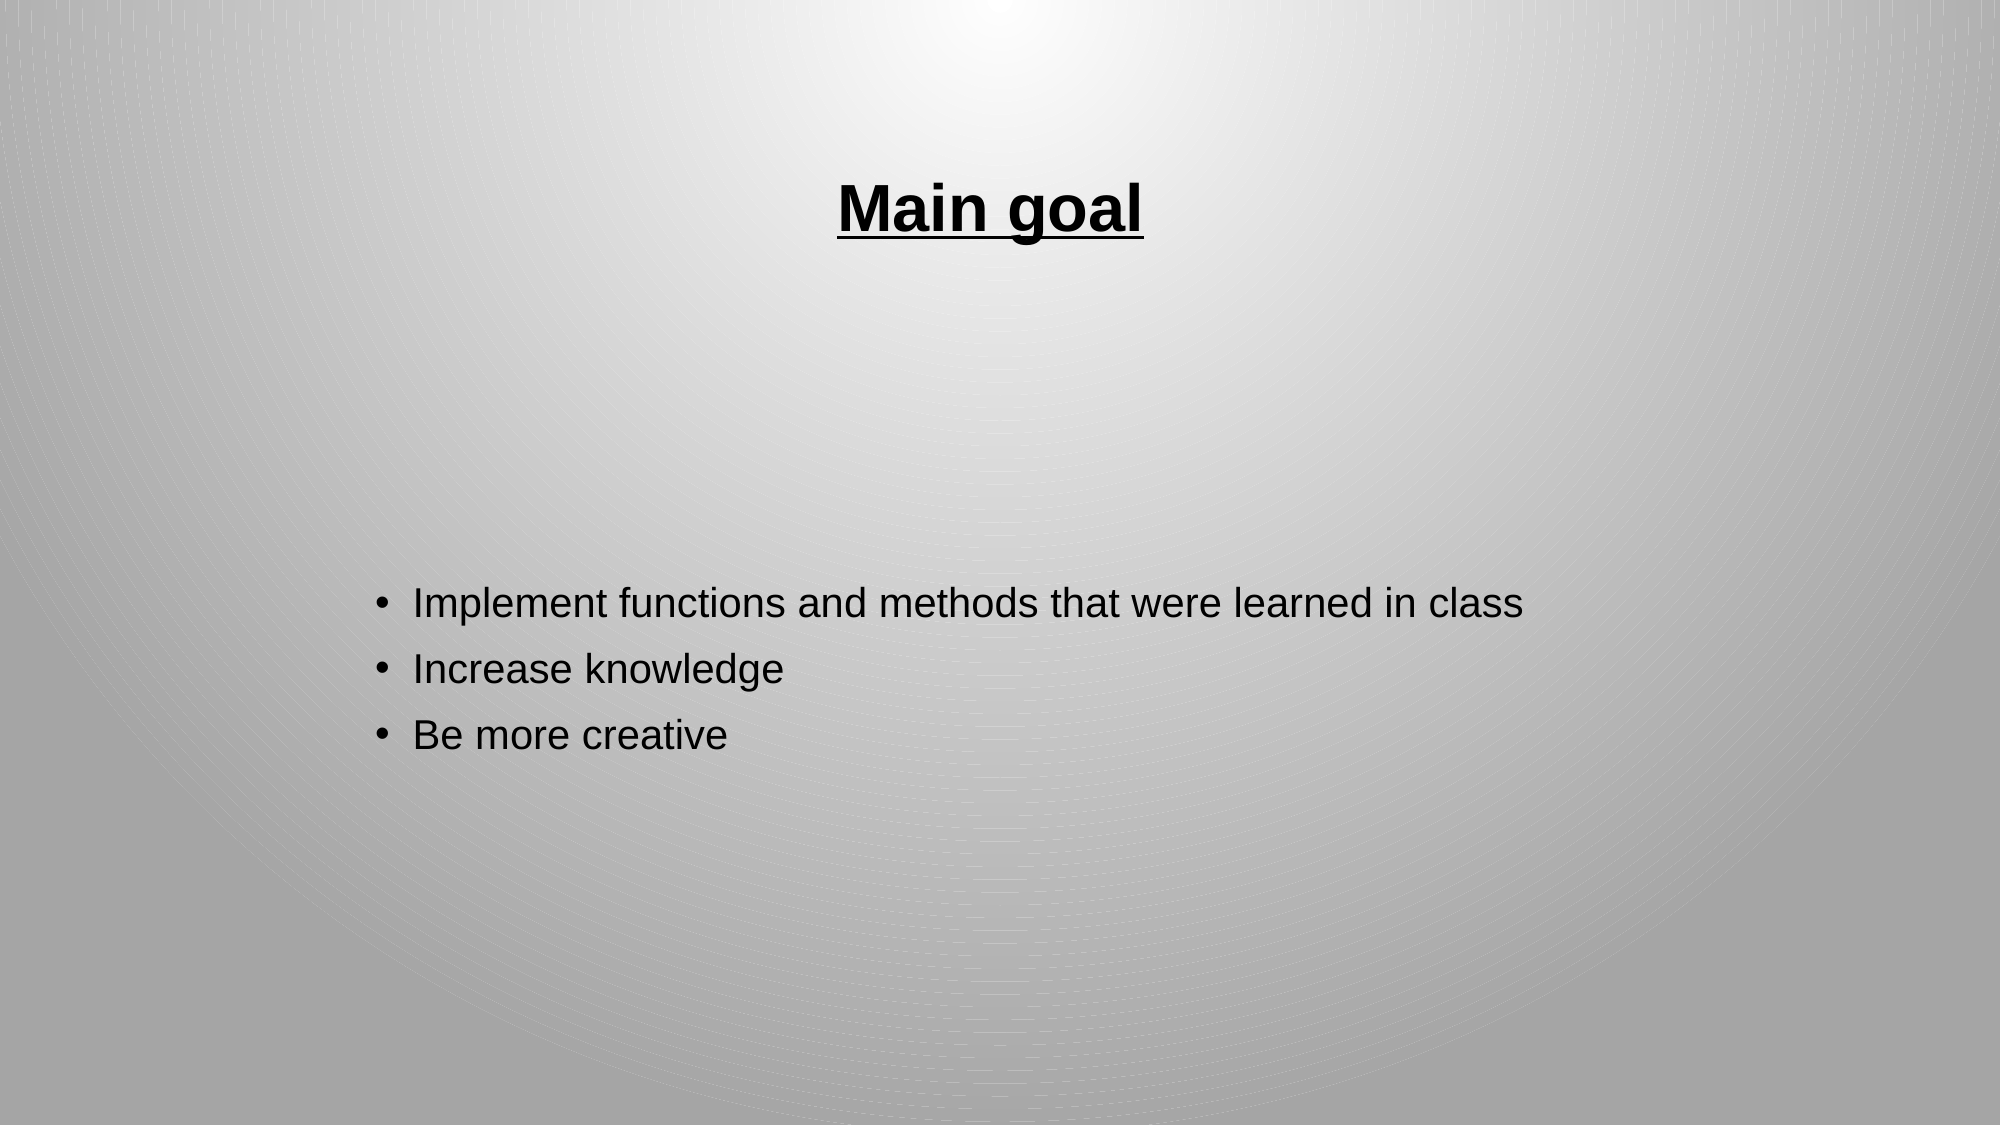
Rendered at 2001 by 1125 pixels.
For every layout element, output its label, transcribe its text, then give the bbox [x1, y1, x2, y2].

list Implement functions and methods that were learned in class Increase knowledge Be more creative [360, 574, 1640, 1062]
title Main goal [137, 101, 1863, 319]
